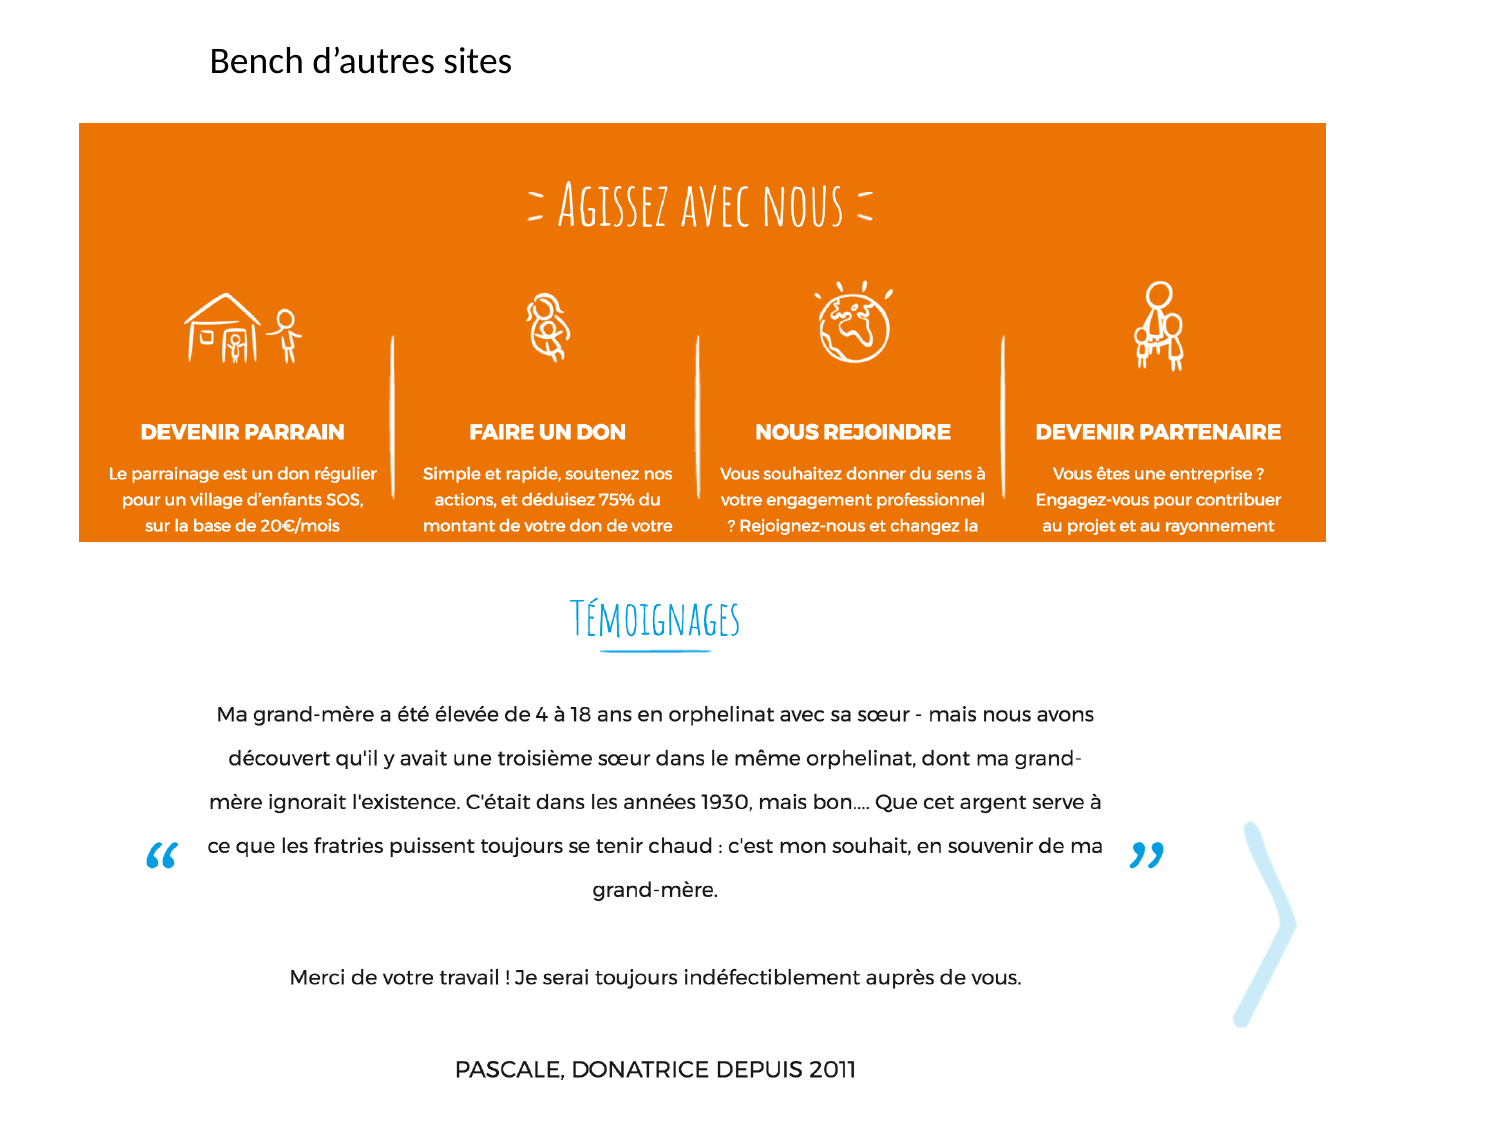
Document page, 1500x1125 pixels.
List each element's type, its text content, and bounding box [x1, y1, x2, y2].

picture [46, 122, 1339, 1104]
text_box Bench d’autres sites [194, 28, 537, 89]
